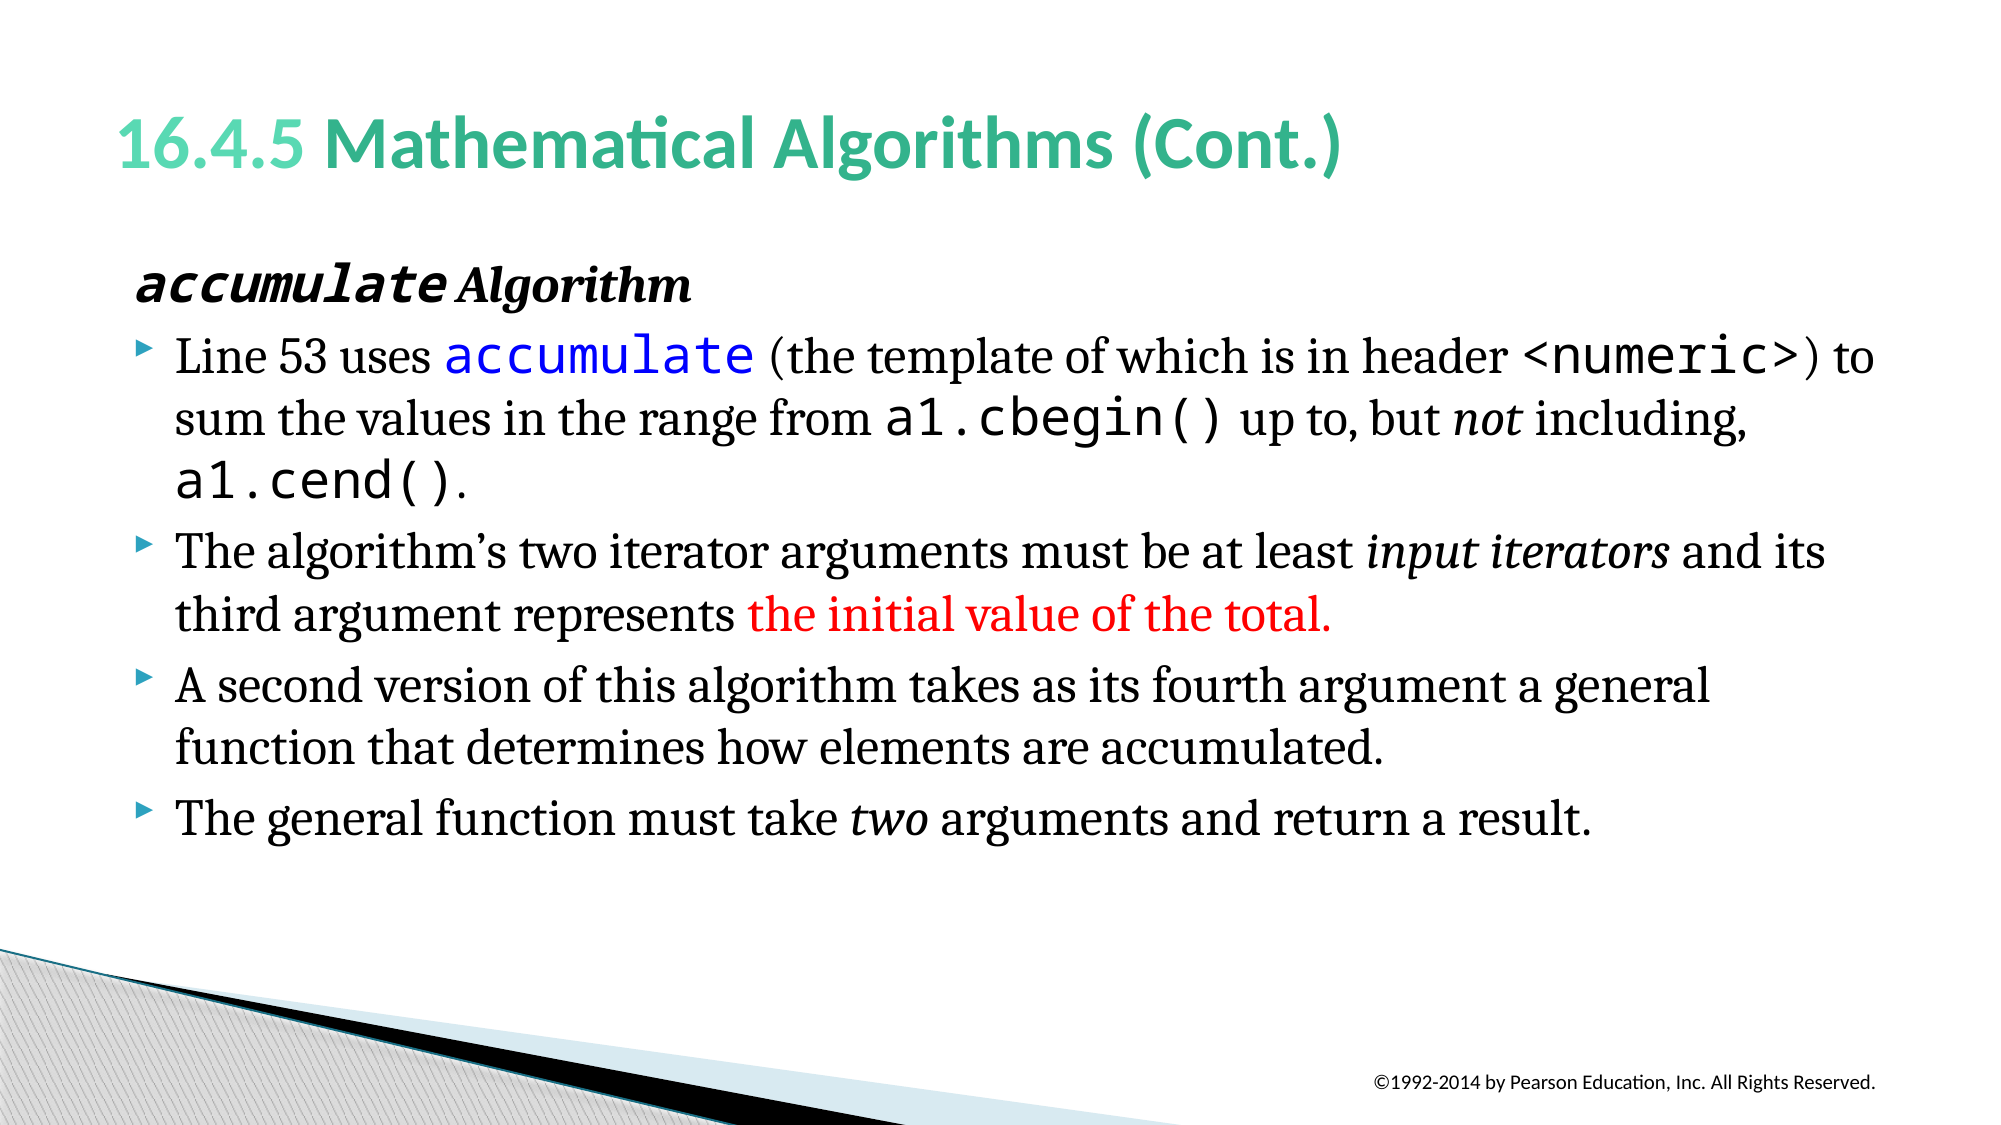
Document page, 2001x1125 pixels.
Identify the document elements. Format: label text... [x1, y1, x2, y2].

footer ©1992-2014 by Pearson Education, Inc. All Rights Reserved. [866, 1051, 1892, 1112]
list accumulate Algorithm Line 53 uses accumulate (the template of which is in header <numeric>) to sum the values in the range from a1.cbegin() up to, but not including, a1.cend(). The algorithm’s two iterator arguments must be at least input iterators and its third argument represents the initial value of the total. A second version of this algorithm takes as its fourth argument a general function that determines how elements are accumulated. The general function must take two arguments and return a result. [99, 242, 1900, 986]
title 16.4.5 Mathematical Algorithms (Cont.) [99, 45, 1900, 233]
